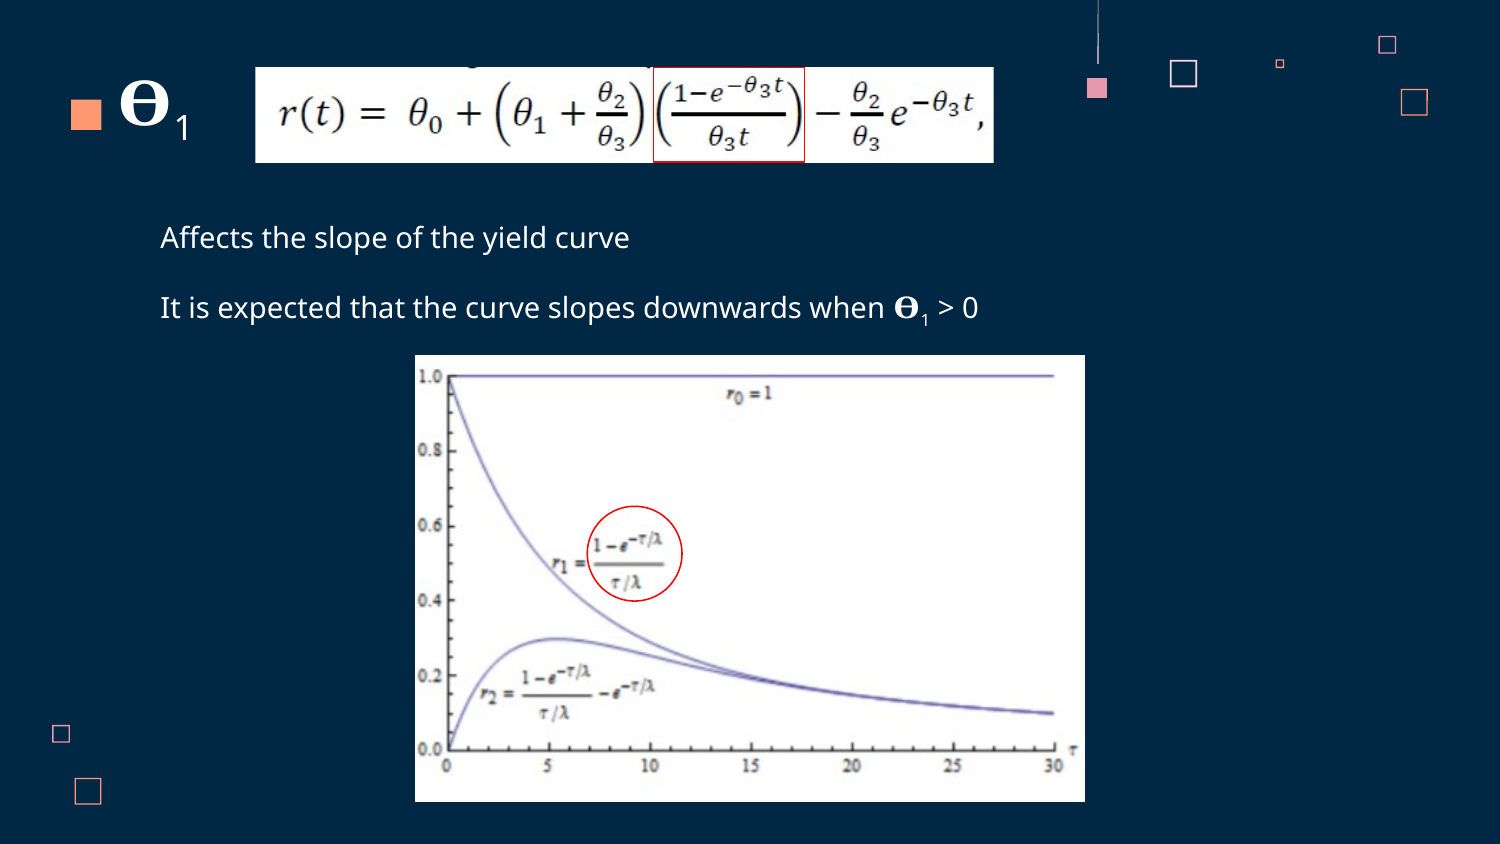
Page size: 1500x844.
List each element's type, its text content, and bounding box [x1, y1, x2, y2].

picture [414, 354, 1085, 803]
picture [255, 67, 994, 163]
title 𝚹1 [101, 67, 253, 163]
text_box Affects the slope of the yield curve It is expected that the curve slopes downwards when 𝚹1 > 0 [145, 204, 1313, 347]
text_box [71, 99, 102, 130]
